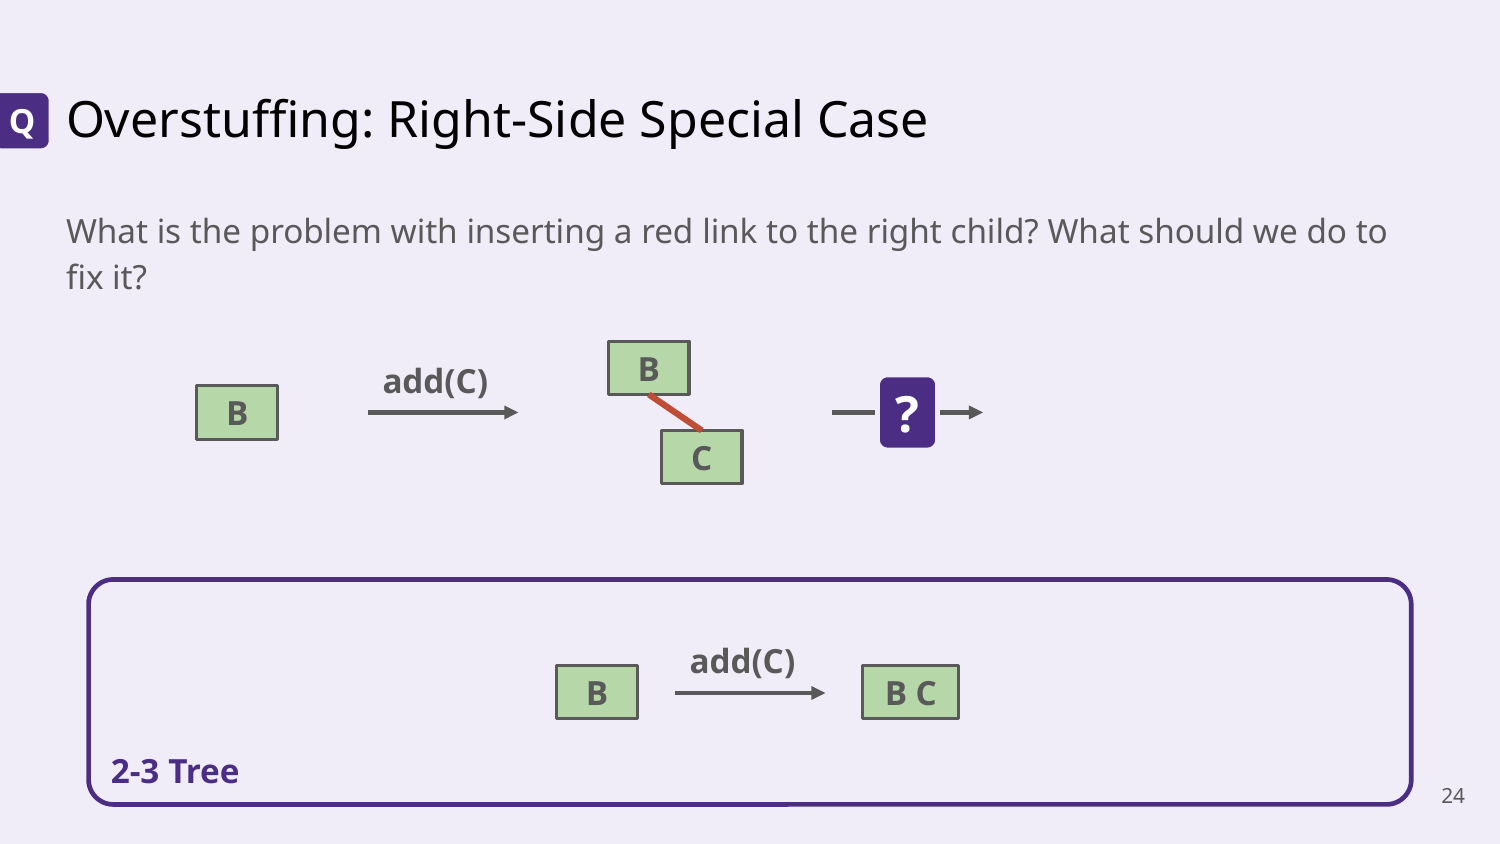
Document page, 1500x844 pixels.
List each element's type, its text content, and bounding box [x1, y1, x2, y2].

text_box ? [877, 374, 938, 411]
text_box ? [877, 421, 938, 450]
text_box 2-3 Tree [88, 579, 1412, 805]
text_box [608, 340, 743, 484]
list What is the problem with inserting a red link to the right child? What should we do to fix it? [51, 189, 1449, 257]
text_box B [196, 385, 278, 440]
text_box B C [862, 665, 959, 719]
title Overstuffing: Right-Side Special Case [51, 72, 1449, 167]
slide_number ‹#› [1389, 764, 1480, 830]
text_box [674, 625, 826, 694]
text_box Q [0, 90, 52, 151]
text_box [367, 344, 519, 413]
text_box B [556, 665, 638, 719]
